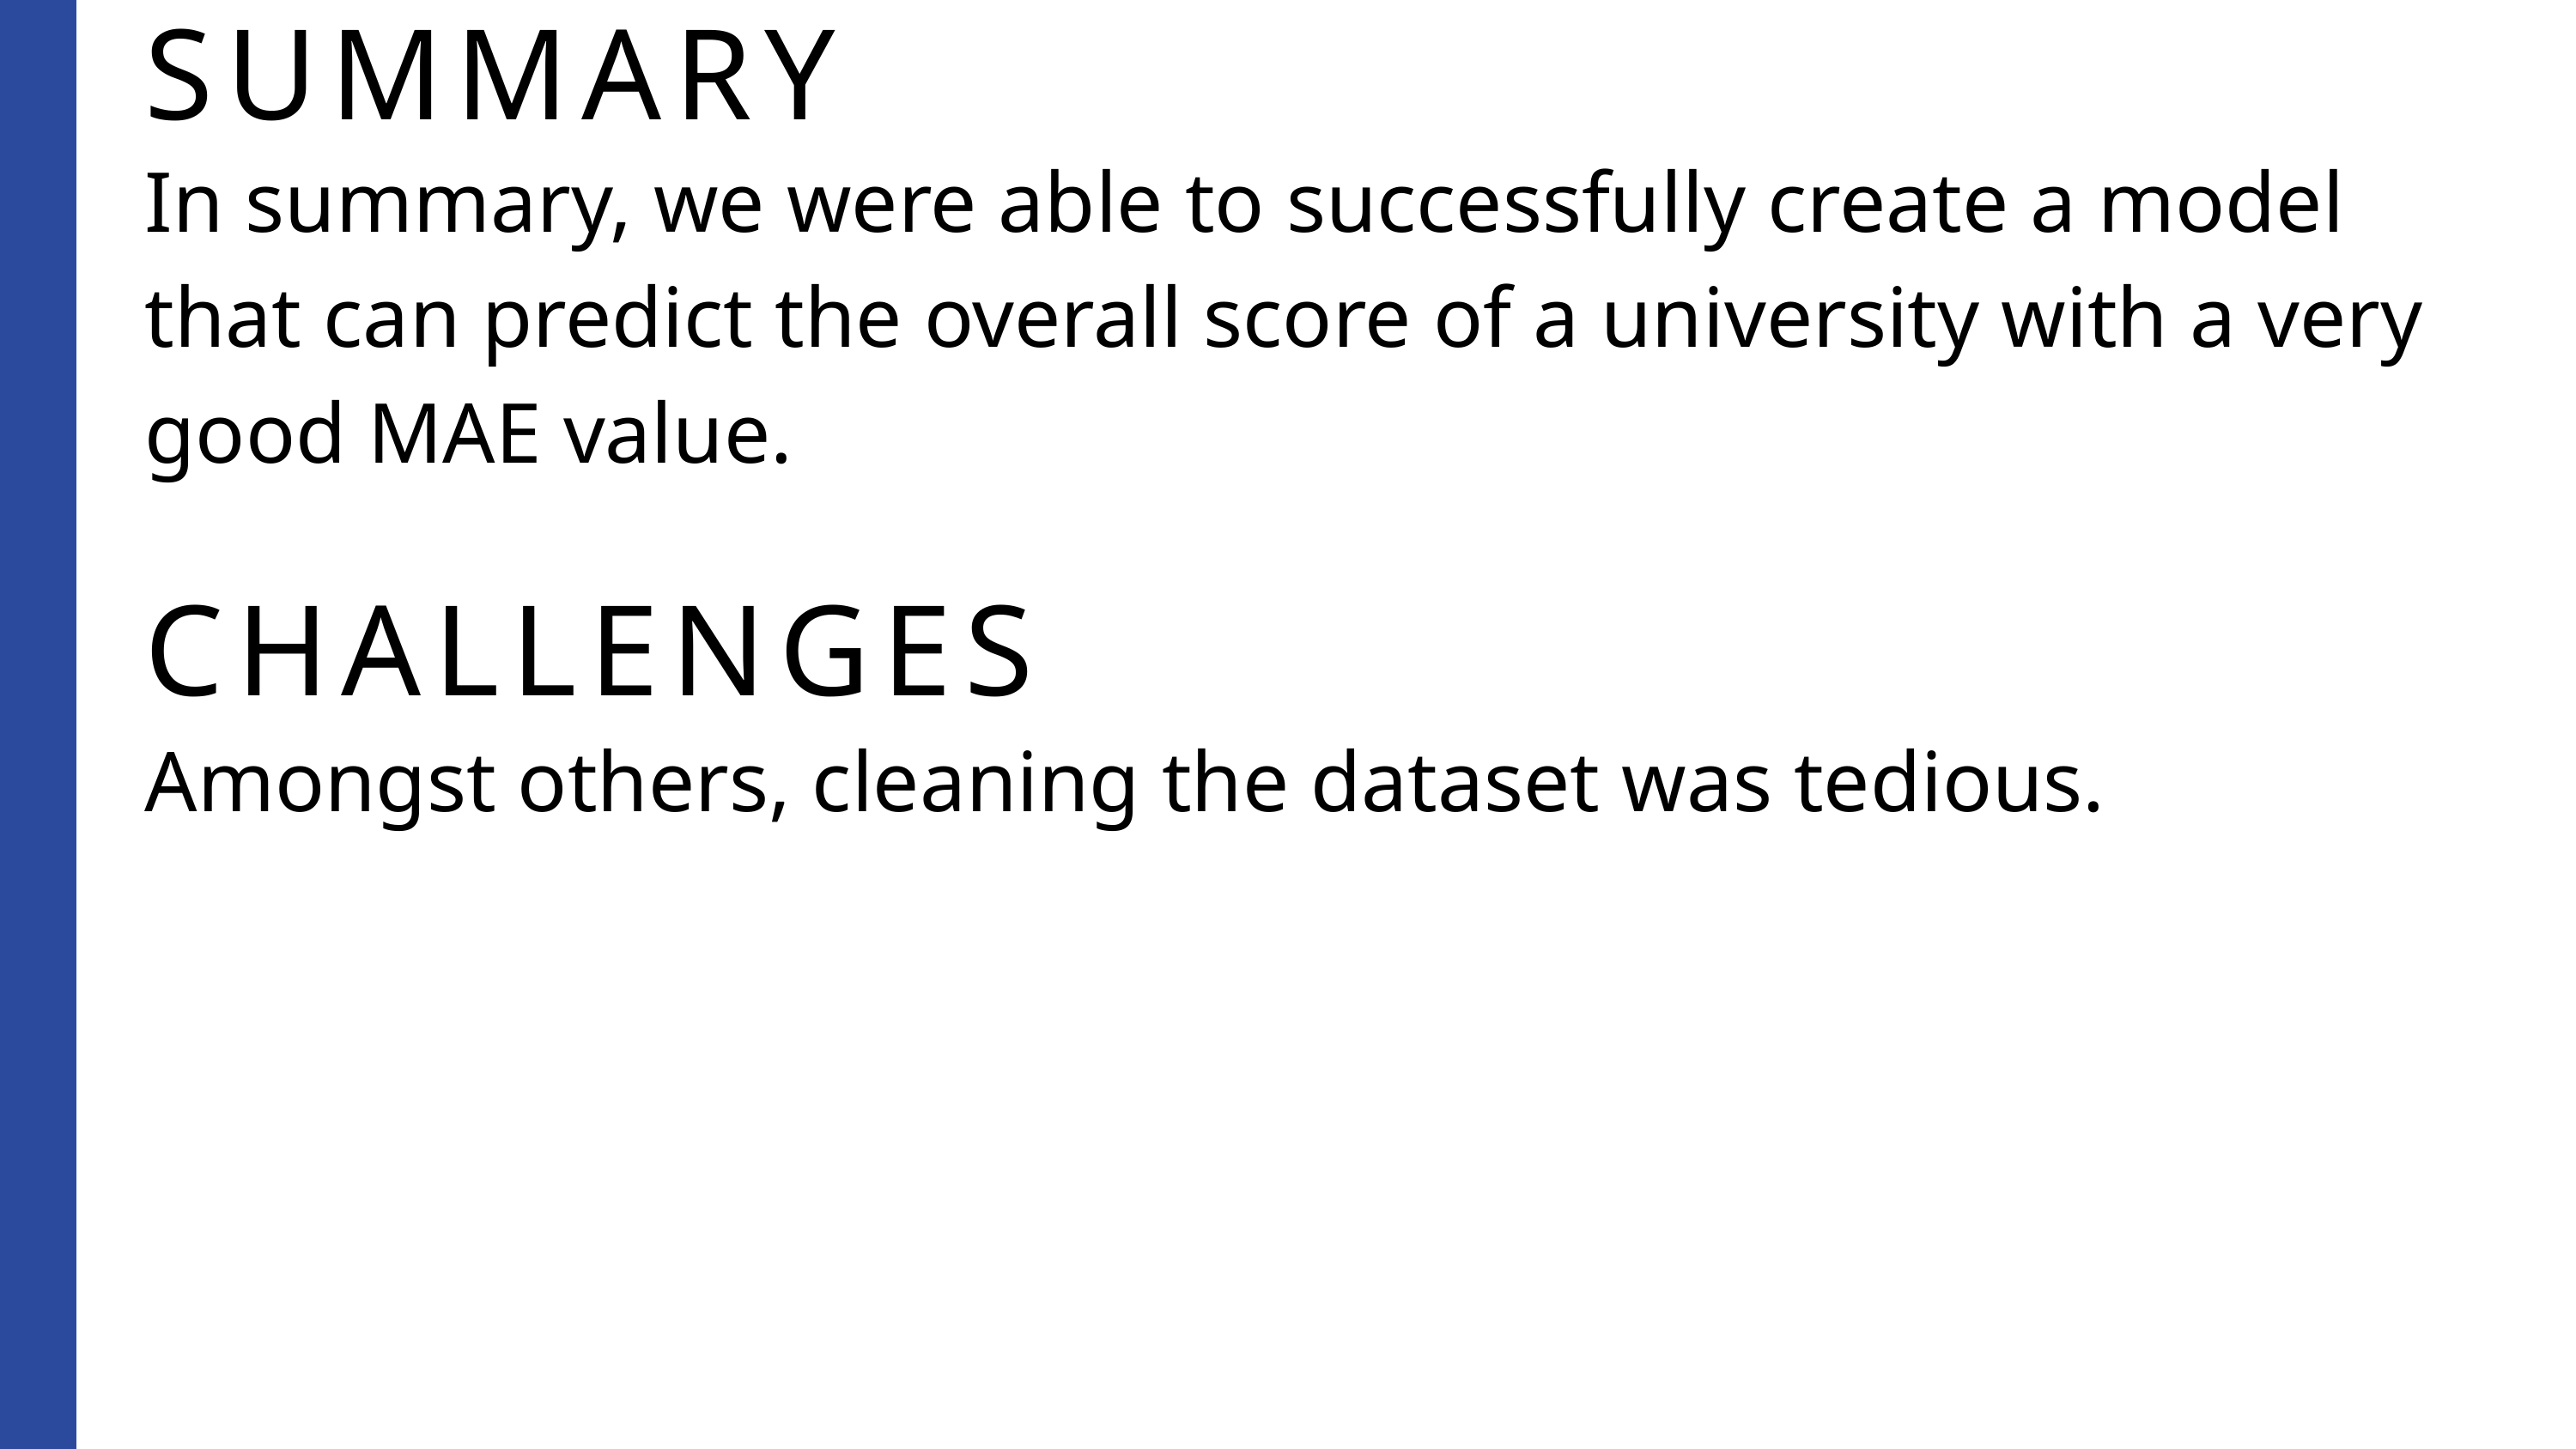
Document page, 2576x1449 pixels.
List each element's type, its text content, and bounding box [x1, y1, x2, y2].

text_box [0, 0, 76, 1449]
text_box Amongst others, cleaning the dataset was tedious. [144, 712, 2432, 828]
text_box CHALLENGES [144, 588, 1923, 712]
text_box SUMMARY [144, 13, 1923, 132]
text_box In summary, we were able to successfully create a model that can predict the overall score of a university with a very good MAE value. [144, 132, 2432, 480]
